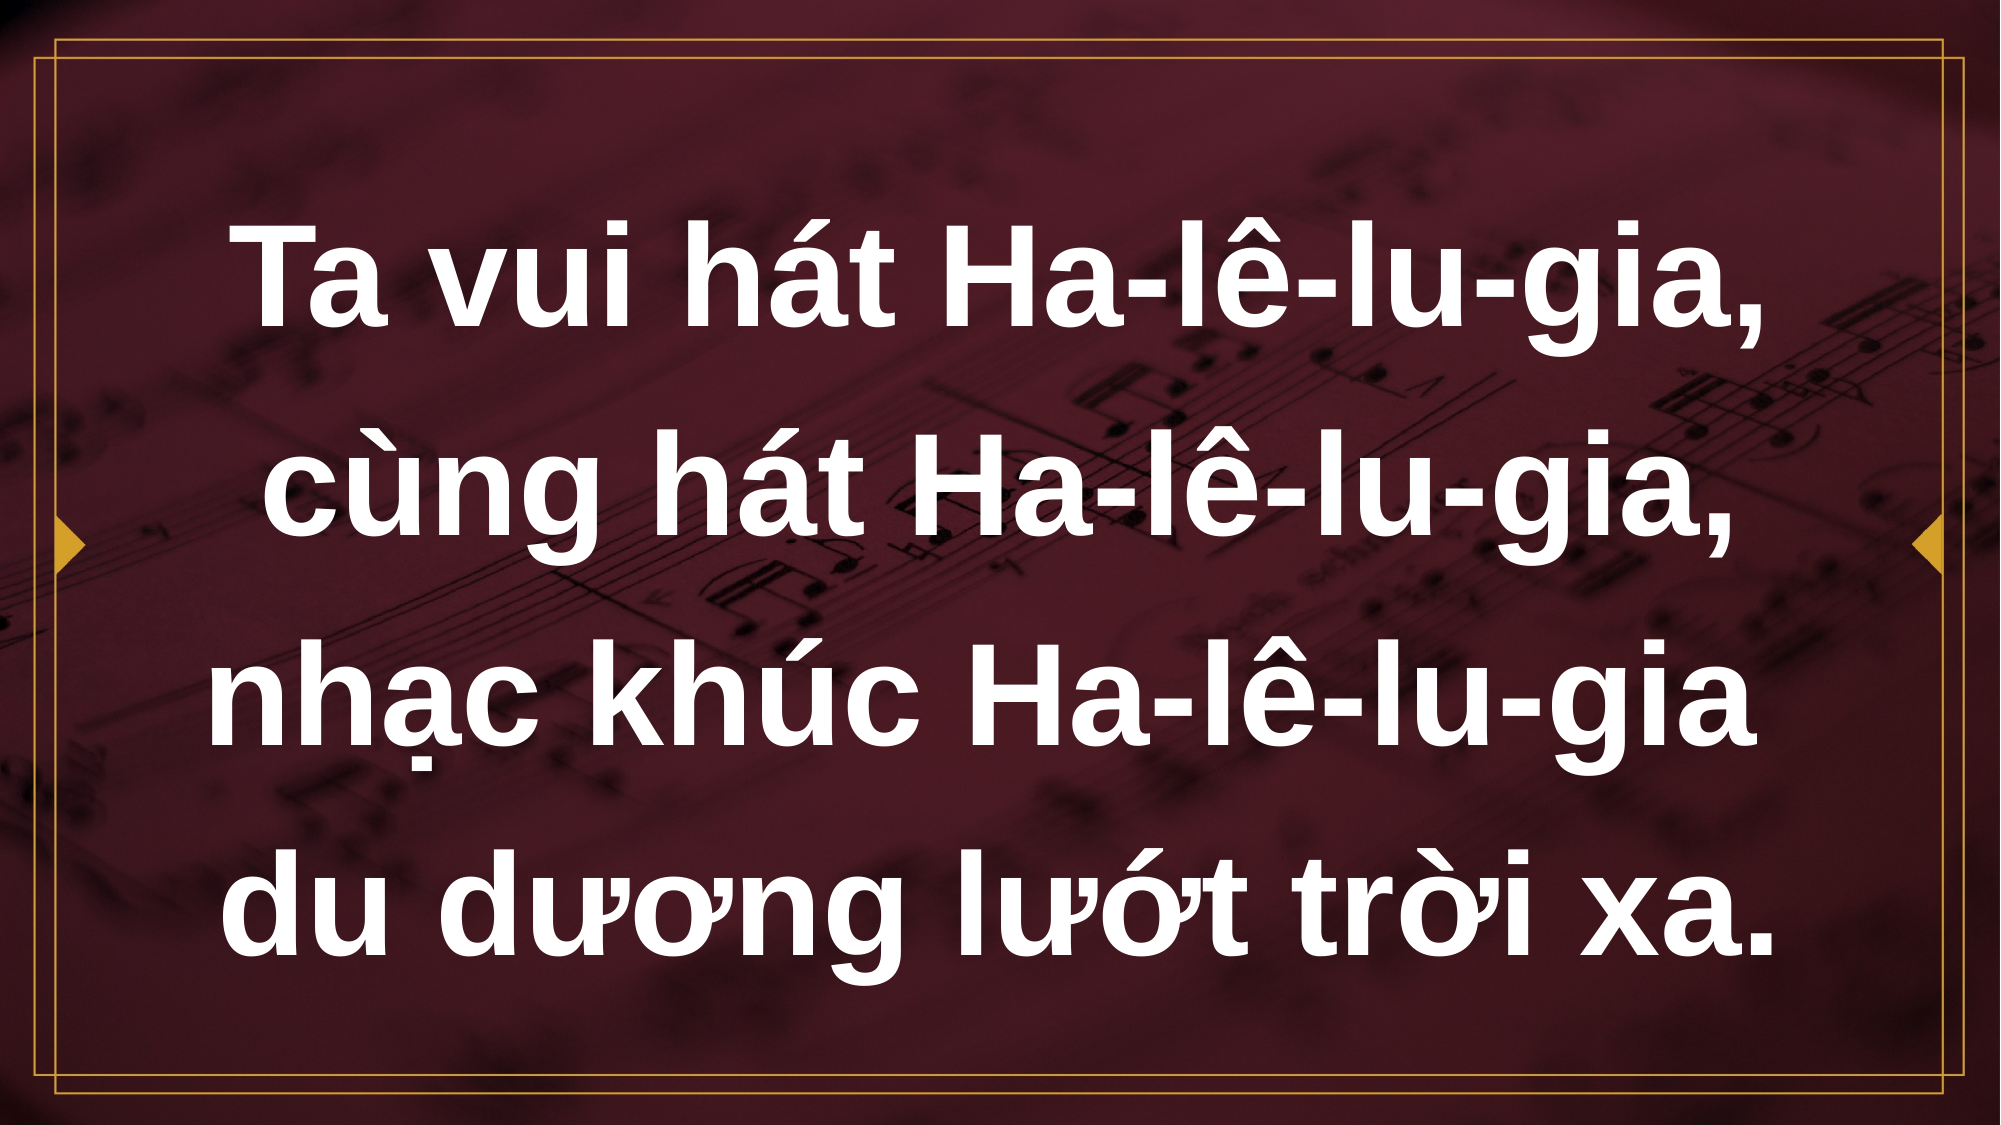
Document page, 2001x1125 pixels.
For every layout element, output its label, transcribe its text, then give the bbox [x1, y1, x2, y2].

title Ta vui hát Ha-lê-lu-gia, cùng hát Ha-lê-lu-gia, nhạc khúc Ha-lê-lu-gia du dương lướt trời xa. [55, 53, 1945, 1077]
picture [0, 0, 2000, 1125]
